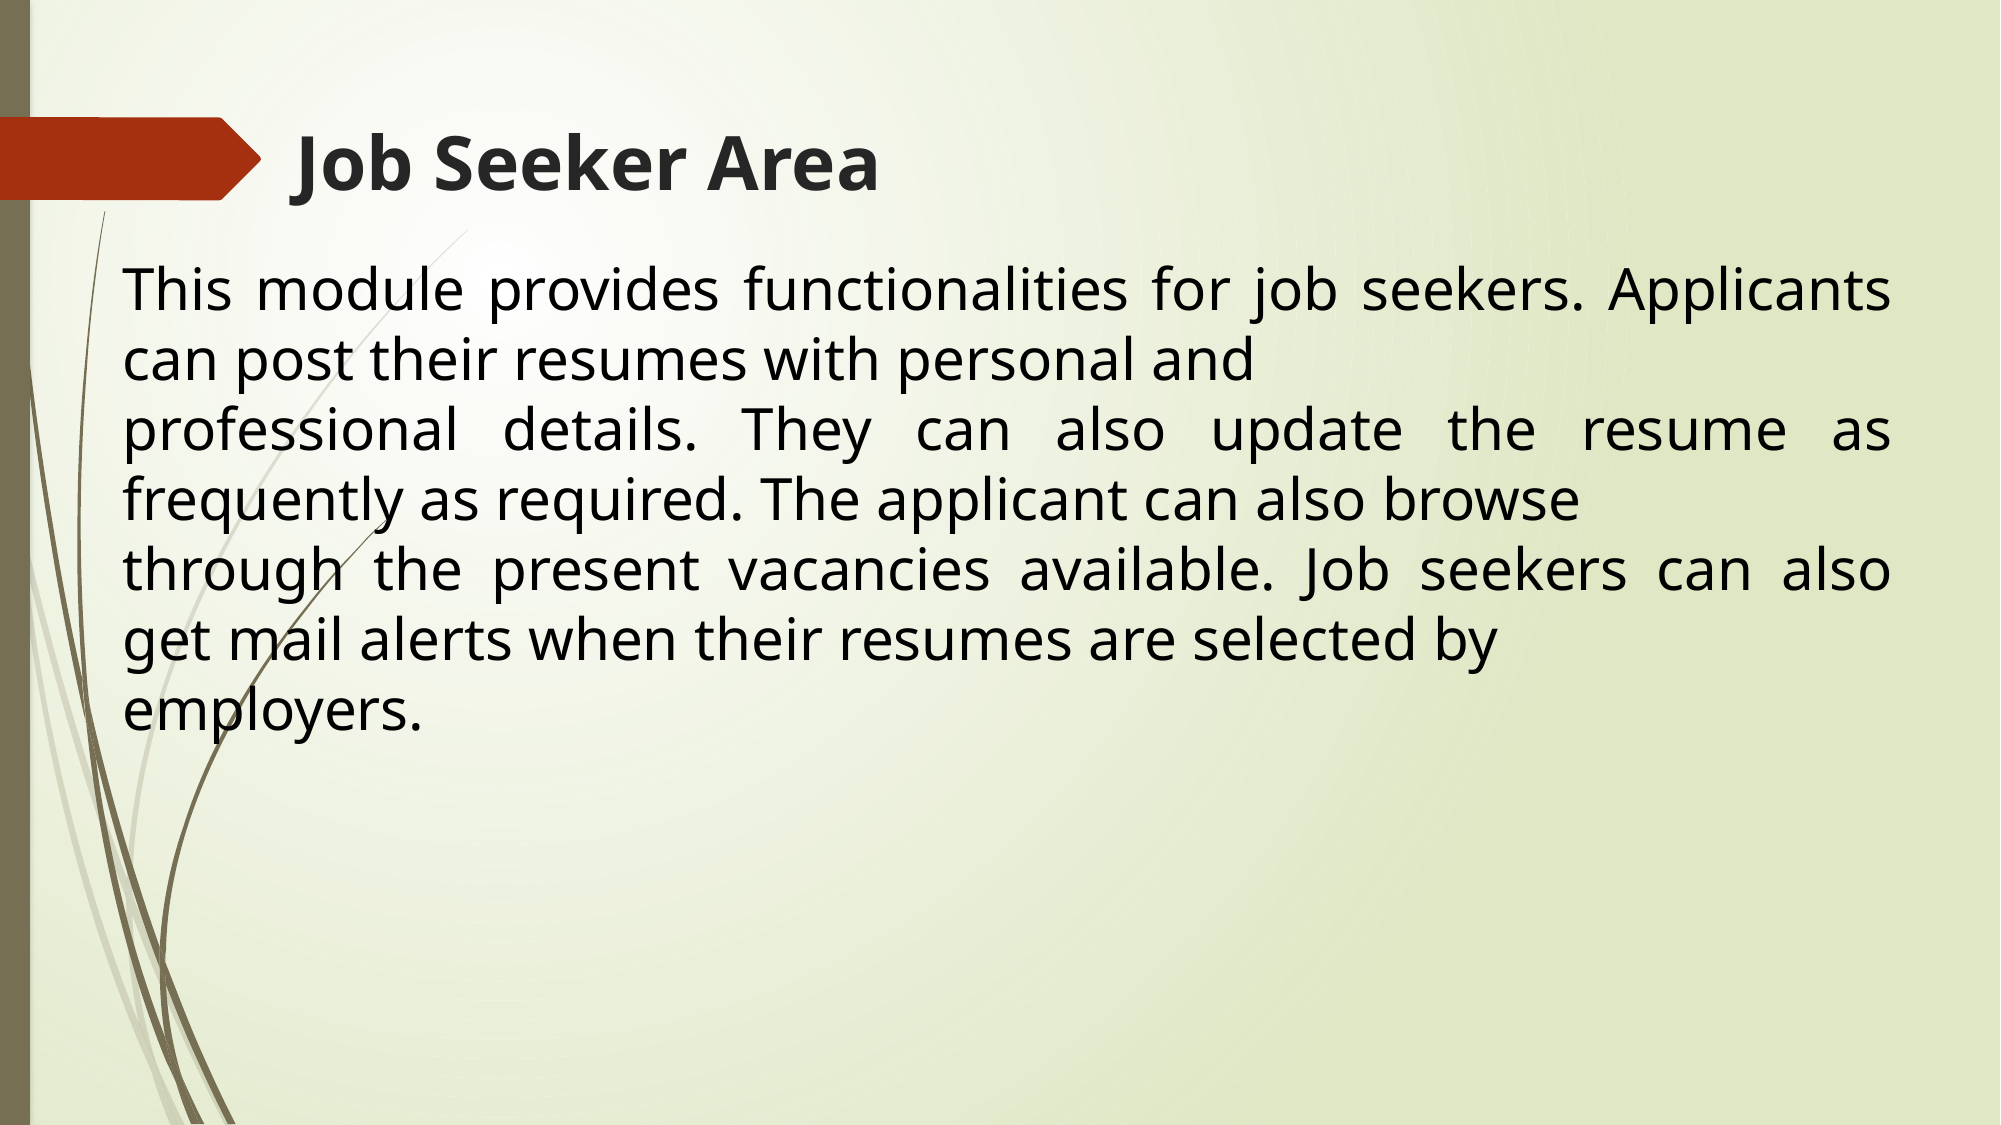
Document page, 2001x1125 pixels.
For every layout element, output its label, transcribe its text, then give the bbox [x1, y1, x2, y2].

text_box Job Seeker Area [280, 107, 1744, 207]
text_box This module provides functionalities for job seekers. Applicants can post their resumes with personal and professional details. They can also update the resume as frequently as required. The applicant can also browse through the present vacancies available. Job seekers can also get mail alerts when their resumes are selected by employers. [107, 245, 1908, 750]
